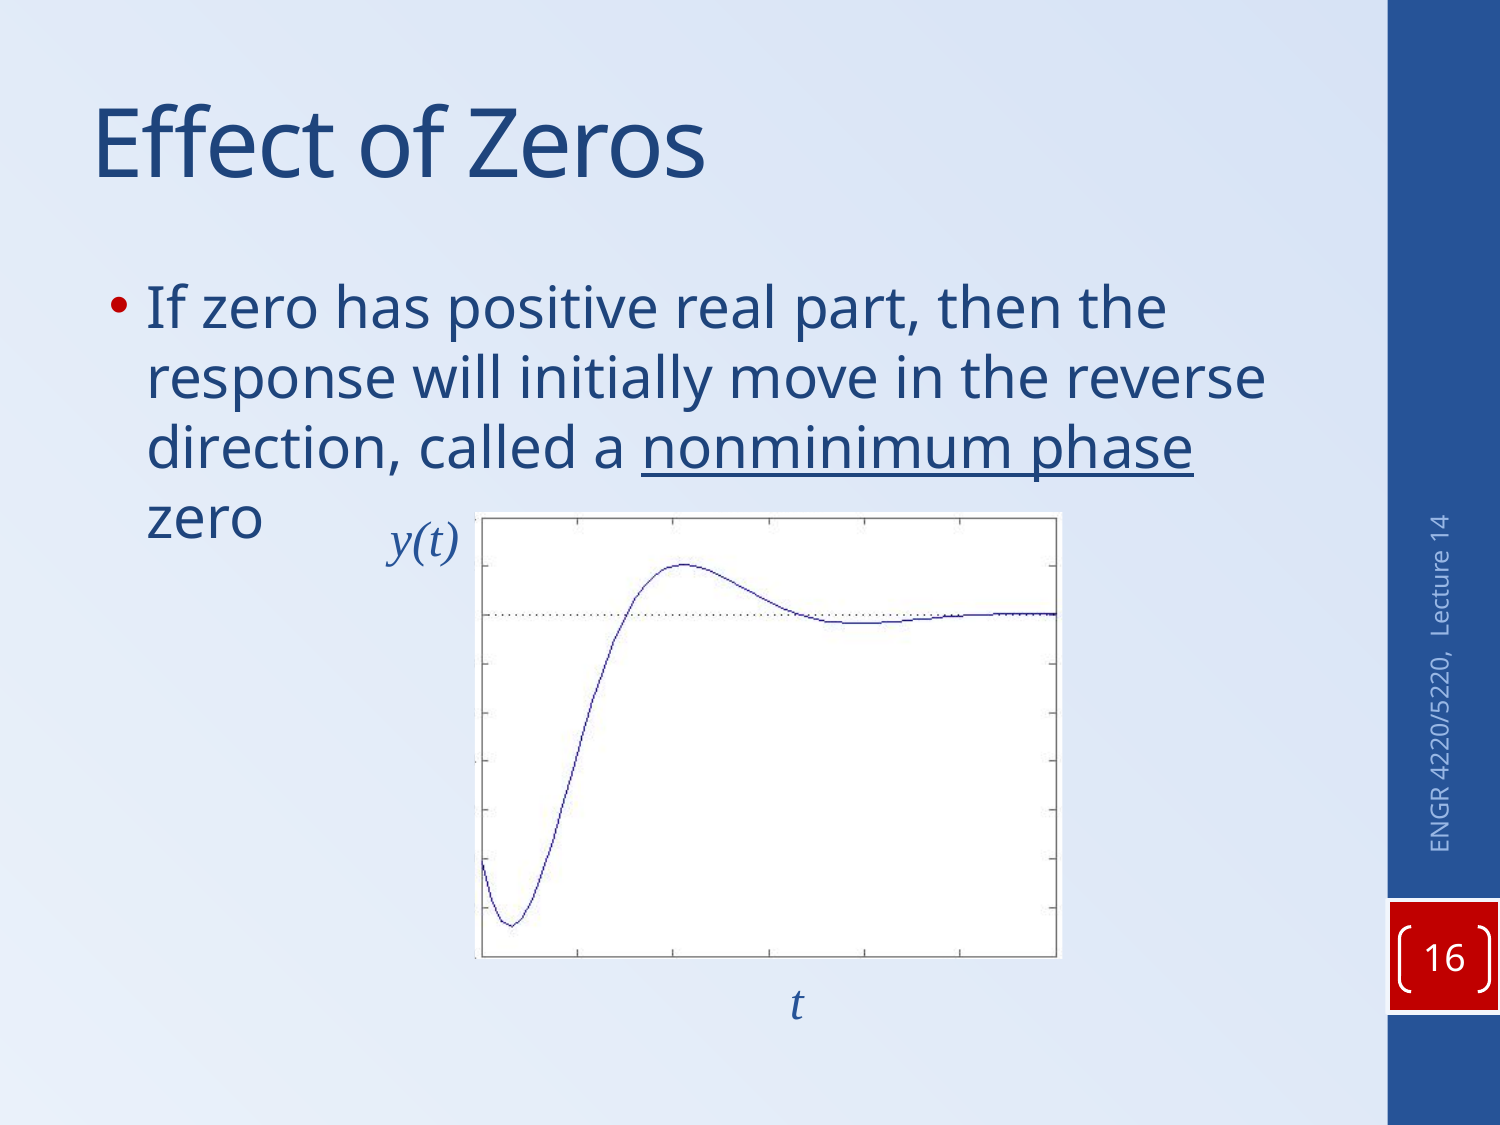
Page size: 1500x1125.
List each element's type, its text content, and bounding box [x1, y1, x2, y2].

title Effect of Zeros [75, 45, 1325, 233]
text_box y(t) [375, 499, 488, 574]
text_box t [775, 966, 819, 1037]
list If zero has positive real part, then the response will initially move in the reverse direction, called a nonminimum phase zero [75, 262, 1325, 1050]
slide_number 16 [1397, 925, 1492, 994]
picture [474, 511, 1063, 959]
footer ENGR 4220/5220, Lecture 14 [1408, 500, 1469, 889]
